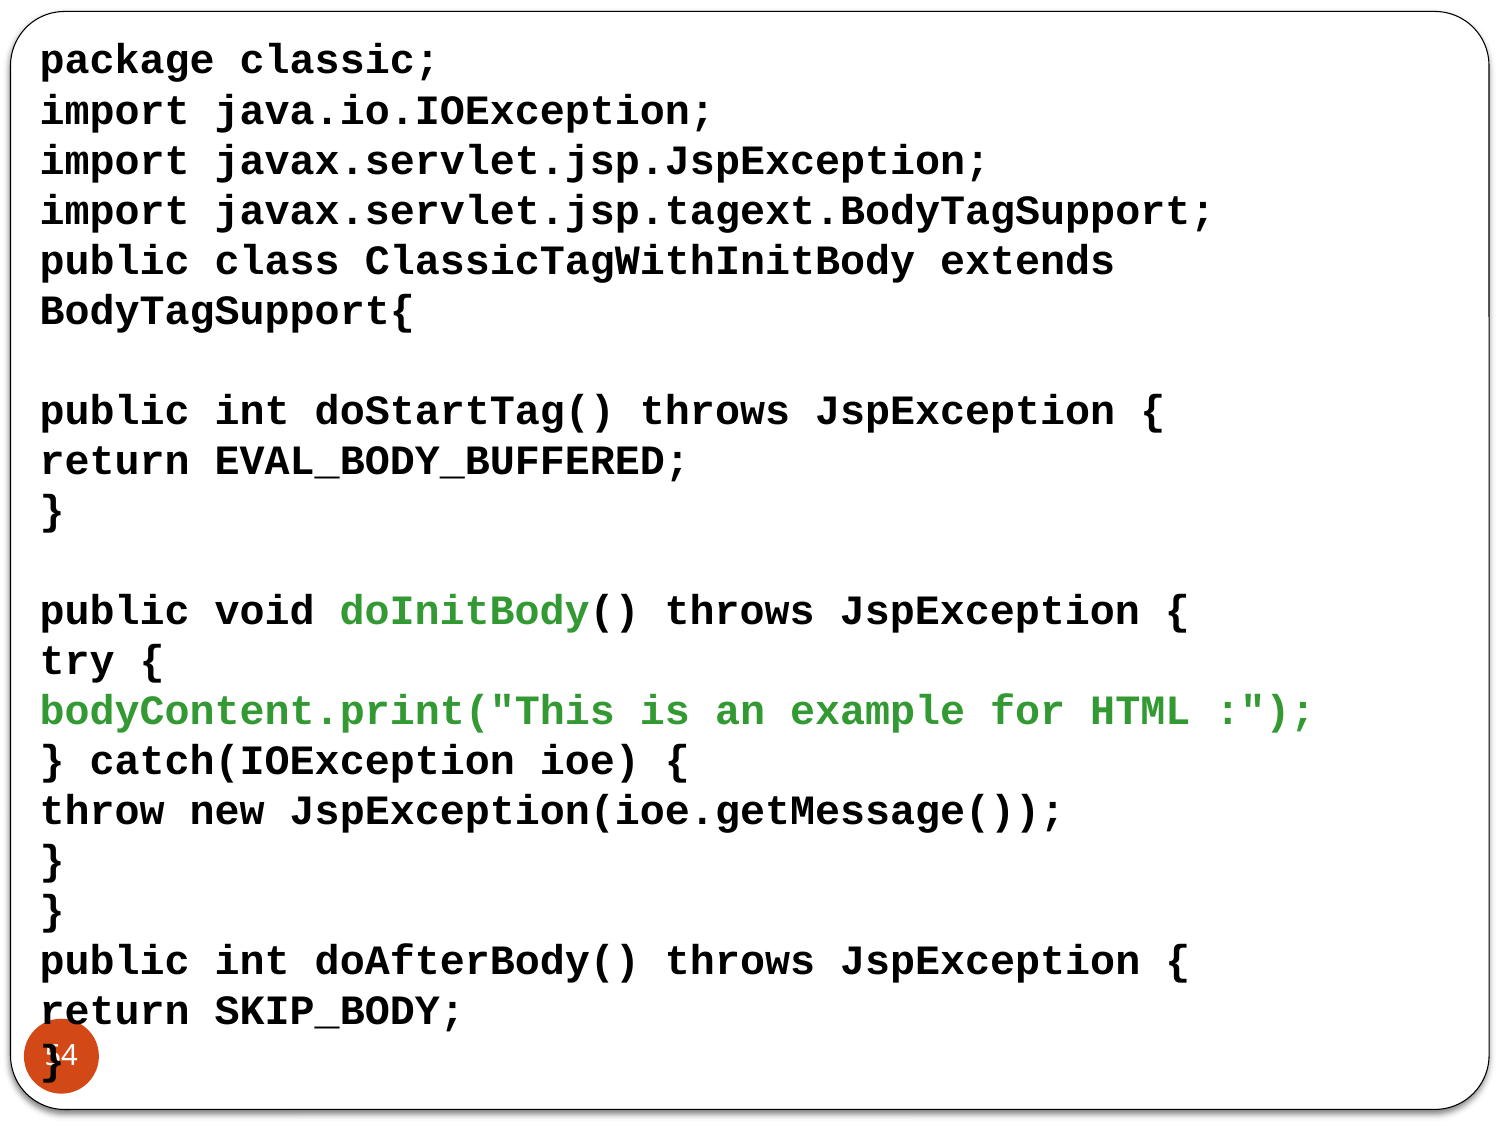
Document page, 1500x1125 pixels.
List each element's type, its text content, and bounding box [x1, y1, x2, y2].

text_box package classic; import java.io.IOException; import javax.servlet.jsp.JspException; import javax.servlet.jsp.tagext.BodyTagSupport; public class ClassicTagWithInitBody extends BodyTagSupport{ public int doStartTag() throws JspException { return EVAL_BODY_BUFFERED; } public void doInitBody() throws JspException { try { bodyContent.print("This is an example for HTML :"); } catch(IOException ioe) { throw new JspException(ioe.getMessage()); } } public int doAfterBody() throws JspException { return SKIP_BODY; } [24, 24, 1450, 1091]
